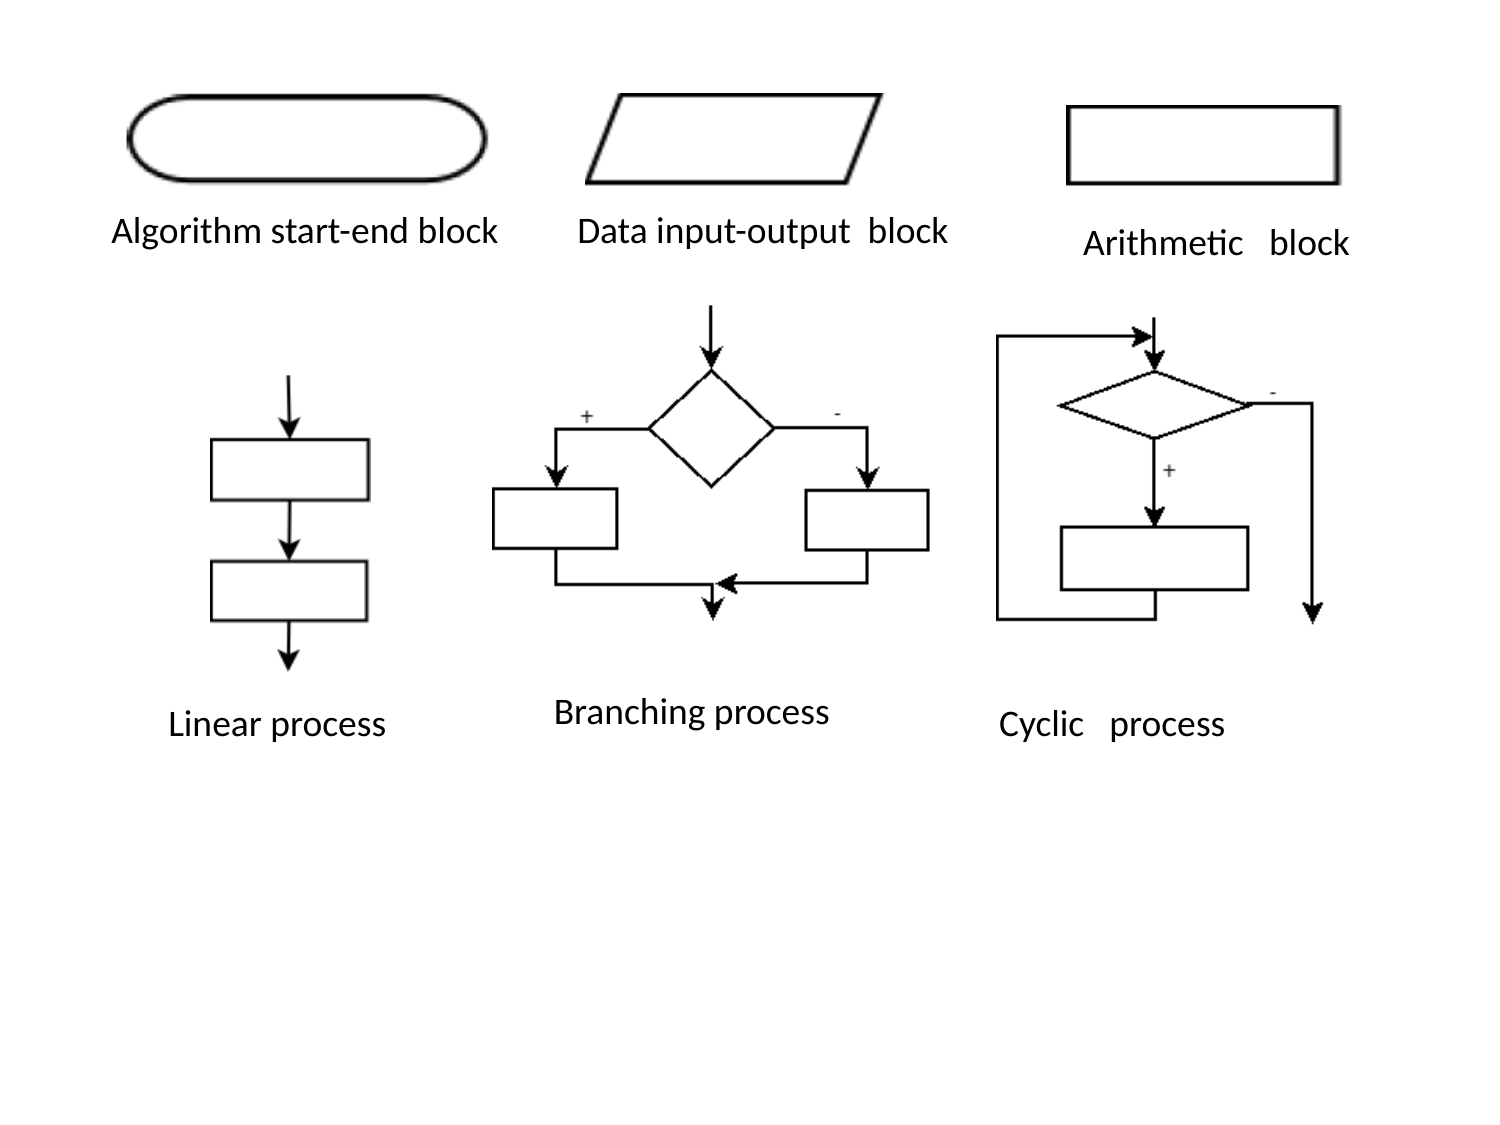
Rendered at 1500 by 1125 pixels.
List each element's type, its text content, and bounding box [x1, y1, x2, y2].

text_box Cyclic process [984, 691, 1360, 752]
text_box Data input-output block [562, 199, 969, 259]
picture [93, 23, 502, 198]
text_box Branching process [539, 679, 997, 740]
picture [210, 374, 371, 676]
text_box Arithmetic block [1068, 210, 1366, 271]
text_box Algorithm start-end block [96, 199, 514, 259]
picture [995, 316, 1331, 627]
picture [491, 304, 933, 624]
picture [585, 93, 891, 188]
text_box Linear process [153, 691, 402, 752]
picture [1066, 105, 1348, 188]
